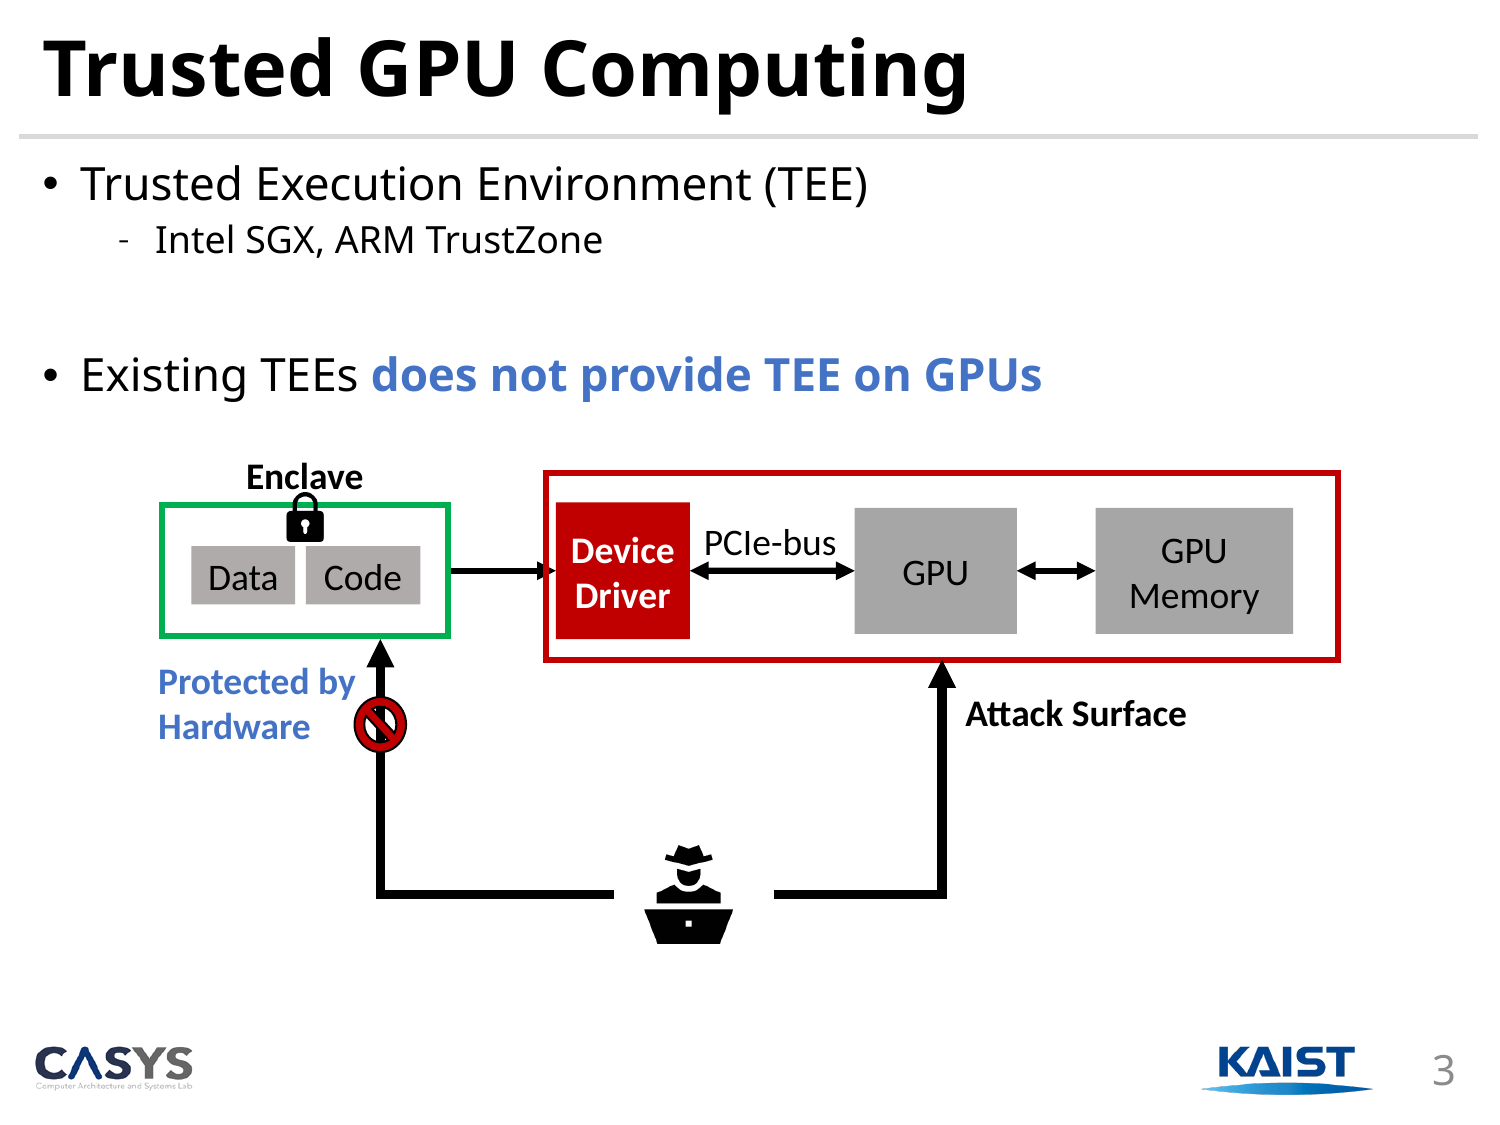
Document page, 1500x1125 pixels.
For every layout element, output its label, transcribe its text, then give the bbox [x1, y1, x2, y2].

text_box Protected by Hardware [143, 649, 376, 755]
picture [280, 492, 330, 542]
list Trusted Execution Environment (TEE) Intel SGX, ARM TrustZone Existing TEEs does not provide TEE on GPUs [27, 153, 1487, 1022]
picture [1184, 1042, 1390, 1099]
text_box PCIe-bus [688, 510, 856, 571]
picture [639, 845, 738, 944]
text_box [353, 695, 380, 754]
text_box Enclave [229, 444, 381, 505]
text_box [380, 639, 614, 895]
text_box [773, 659, 943, 895]
text_box Attack Surface [950, 681, 1311, 742]
picture [28, 1039, 201, 1096]
title Trusted GPU Computing [27, 21, 1487, 122]
text_box [545, 472, 1339, 661]
text_box Code [305, 545, 422, 605]
text_box [161, 504, 449, 637]
